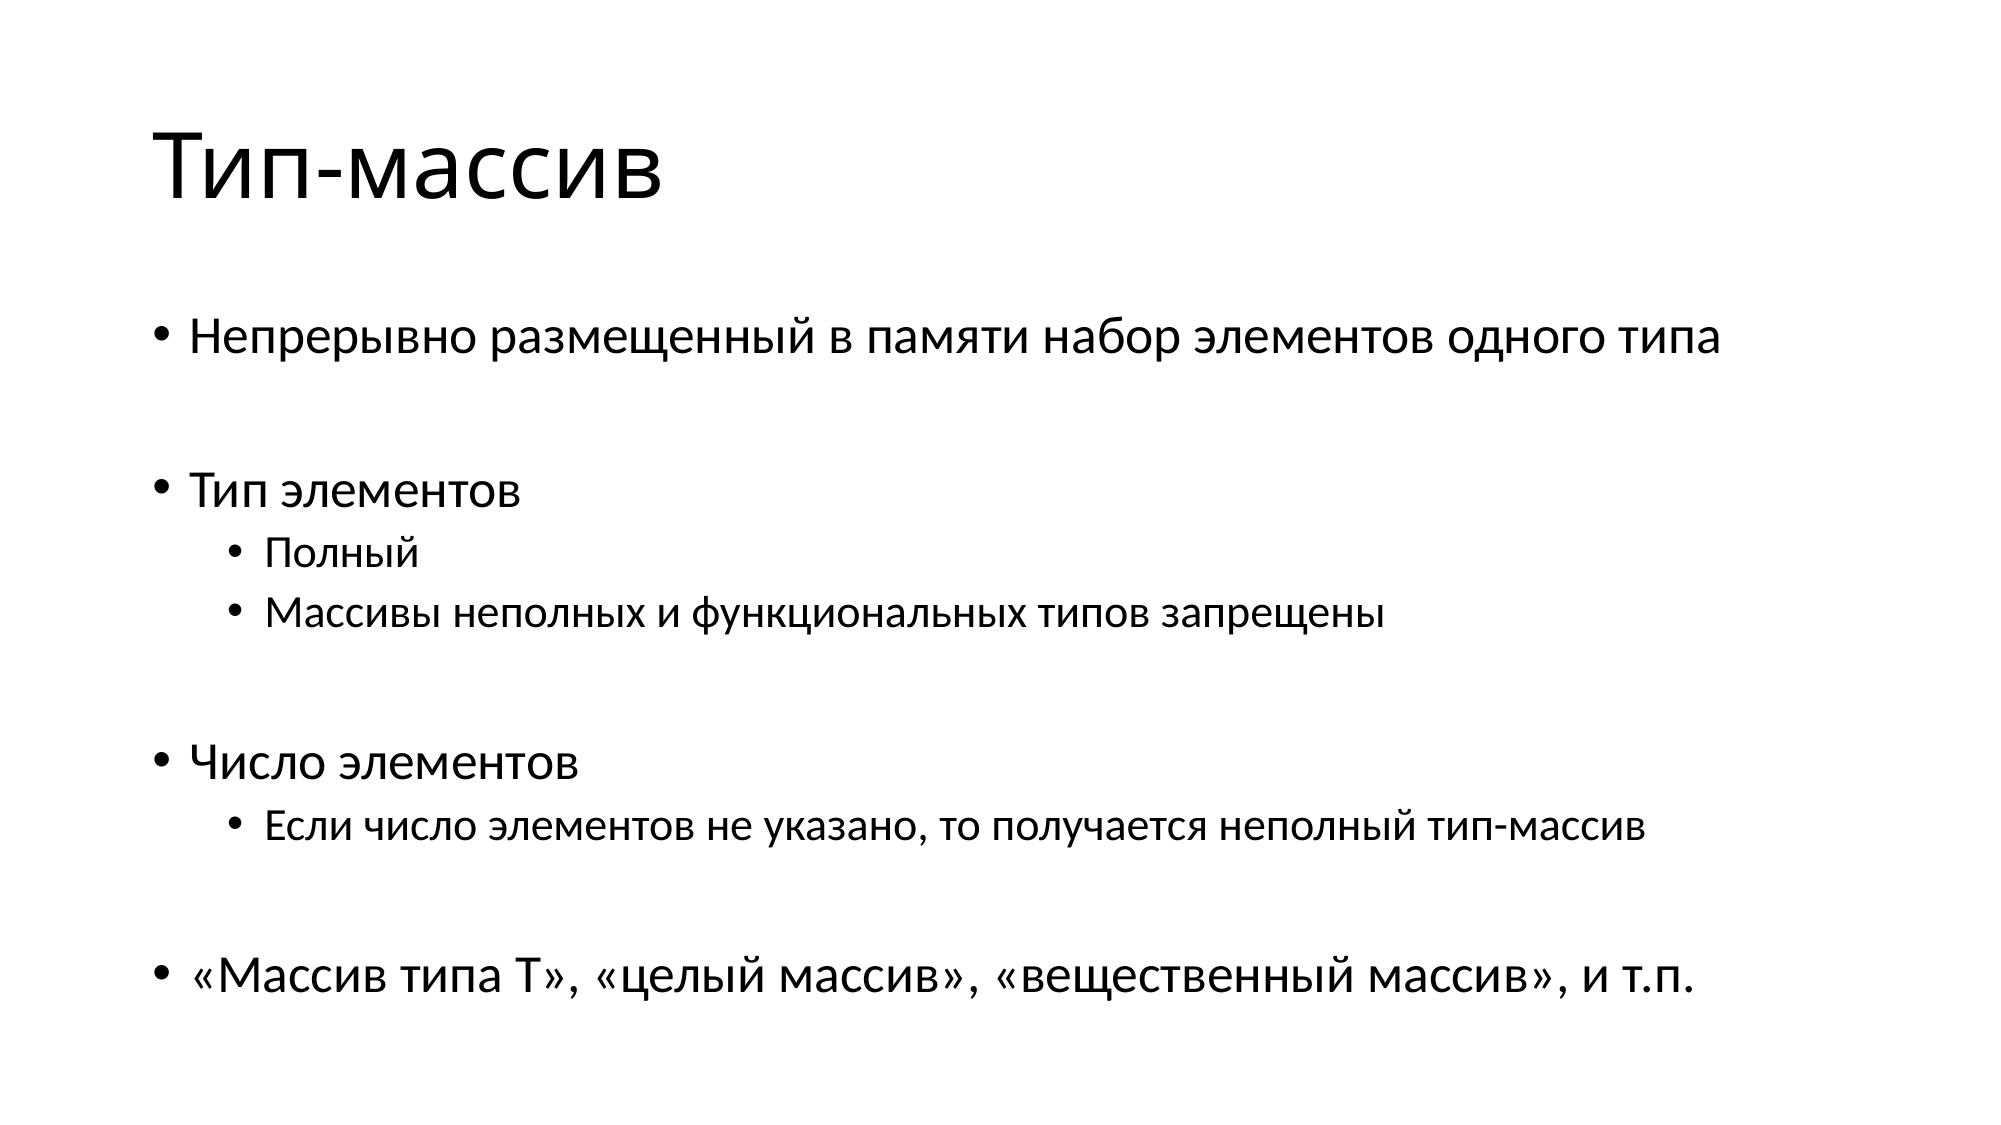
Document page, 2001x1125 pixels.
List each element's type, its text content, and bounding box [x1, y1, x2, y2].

list Непрерывно размещенный в памяти набор элементов одного типа Тип элементов Полный Массивы неполных и функциональных типов запрещены Число элементов Если число элементов не указано, то получается неполный тип-массив «Массив типа Т», «целый массив», «вещественный массив», и т.п. [137, 299, 1863, 1014]
title Тип-массив [137, 59, 1863, 278]
